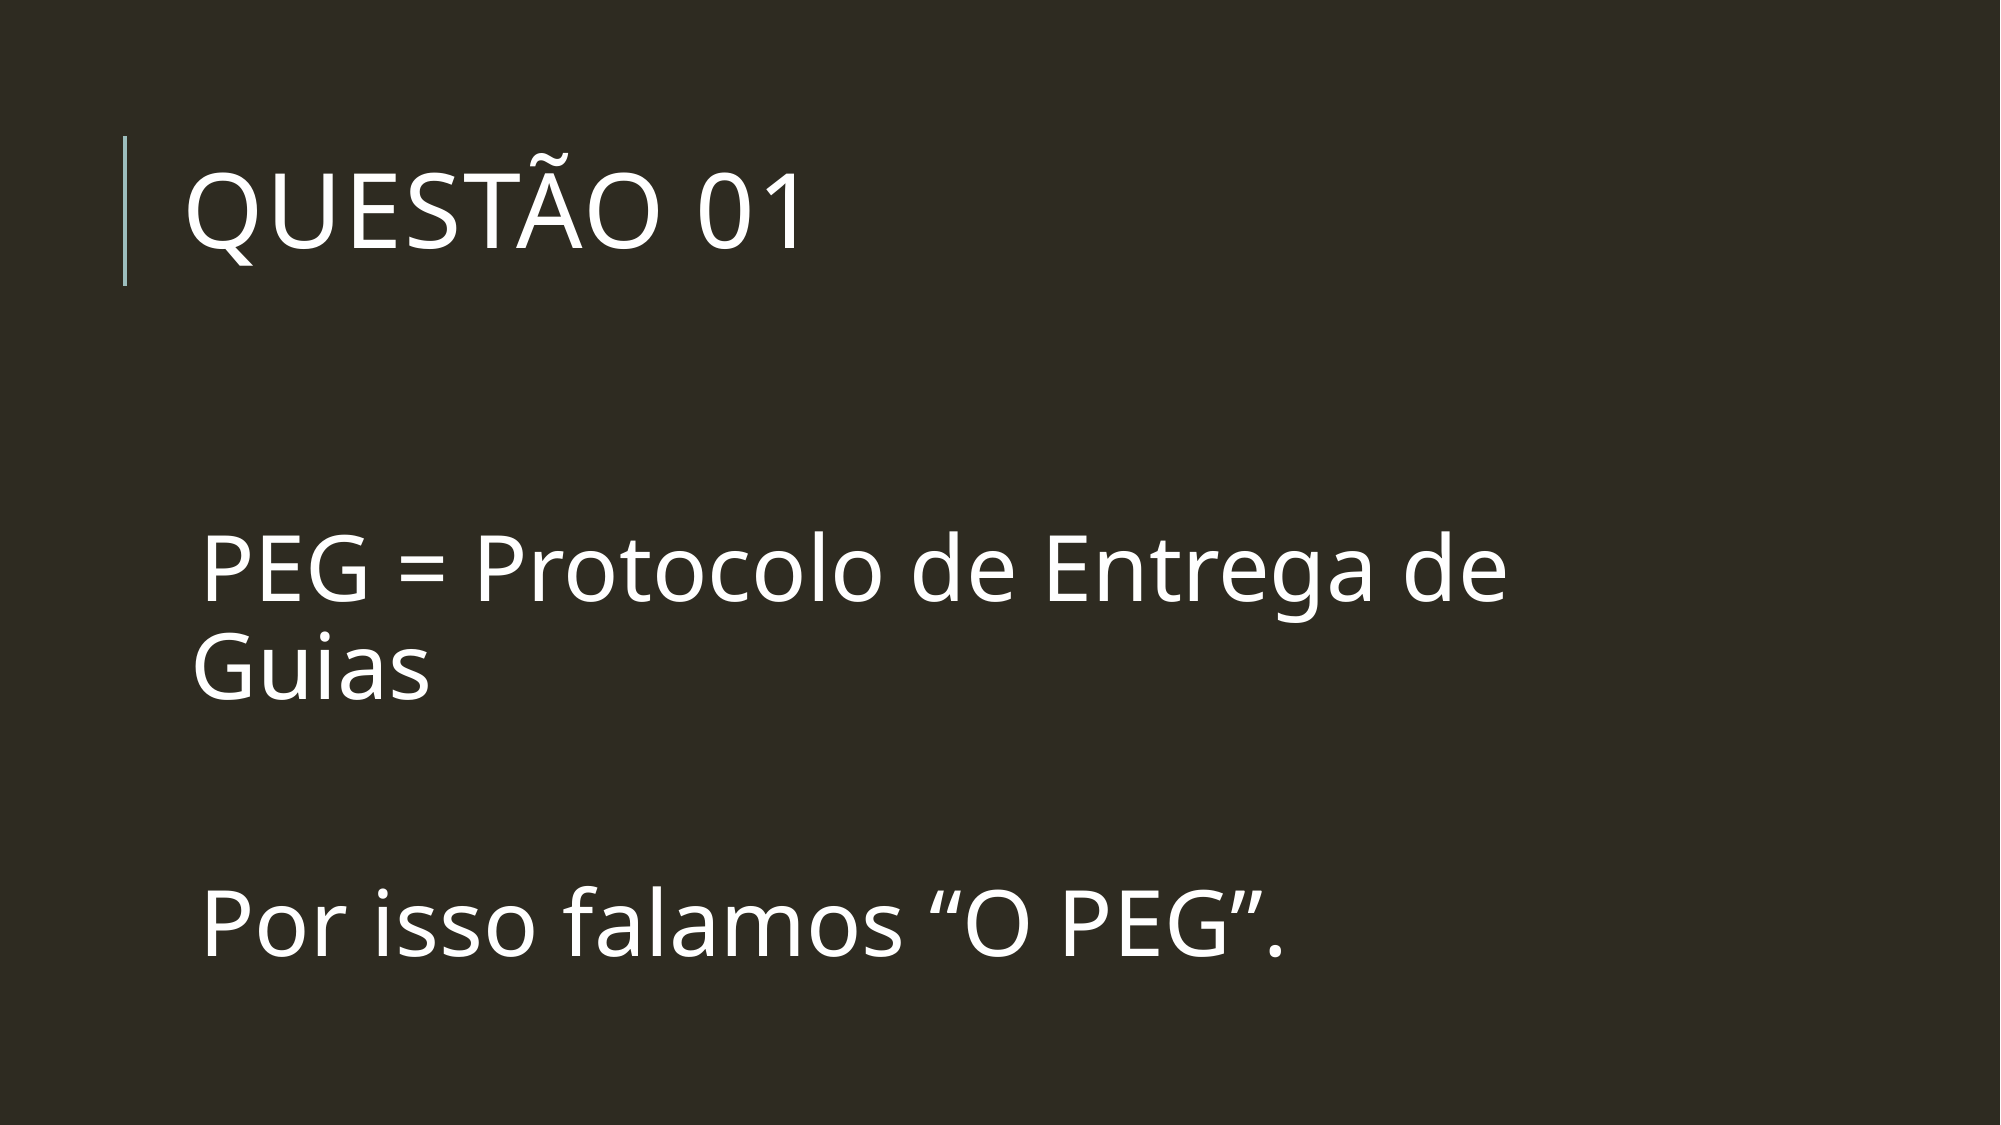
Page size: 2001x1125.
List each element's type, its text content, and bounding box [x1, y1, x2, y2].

list PEG = Protocolo de Entrega de Guias Por isso falamos “O PEG”. [168, 375, 1763, 1035]
title Questão 01 [168, 96, 1763, 342]
